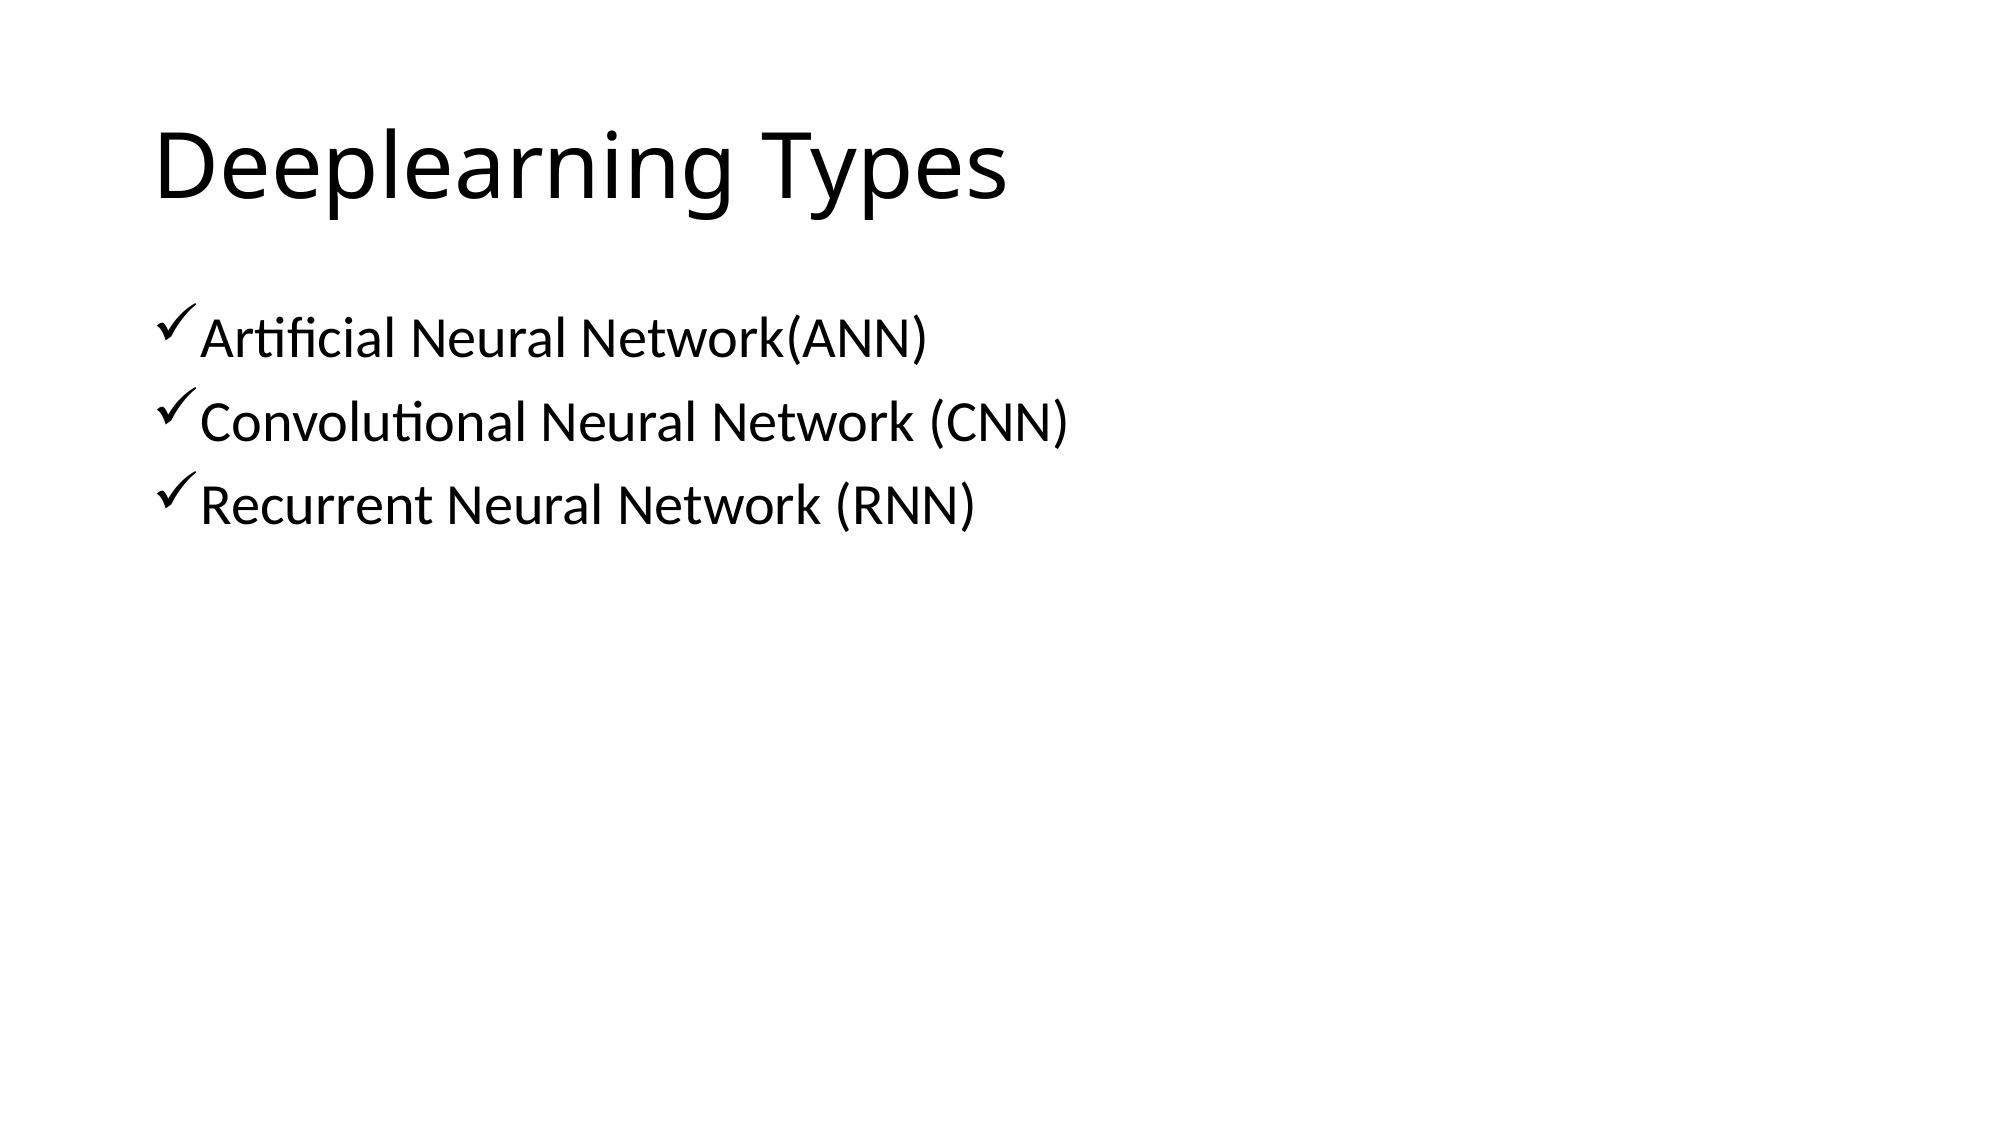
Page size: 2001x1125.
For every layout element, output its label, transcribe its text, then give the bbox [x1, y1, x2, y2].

title Deeplearning Types [137, 59, 1863, 278]
list Artificial Neural Network(ANN) Convolutional Neural Network (CNN) Recurrent Neural Network (RNN) [137, 299, 1863, 1014]
